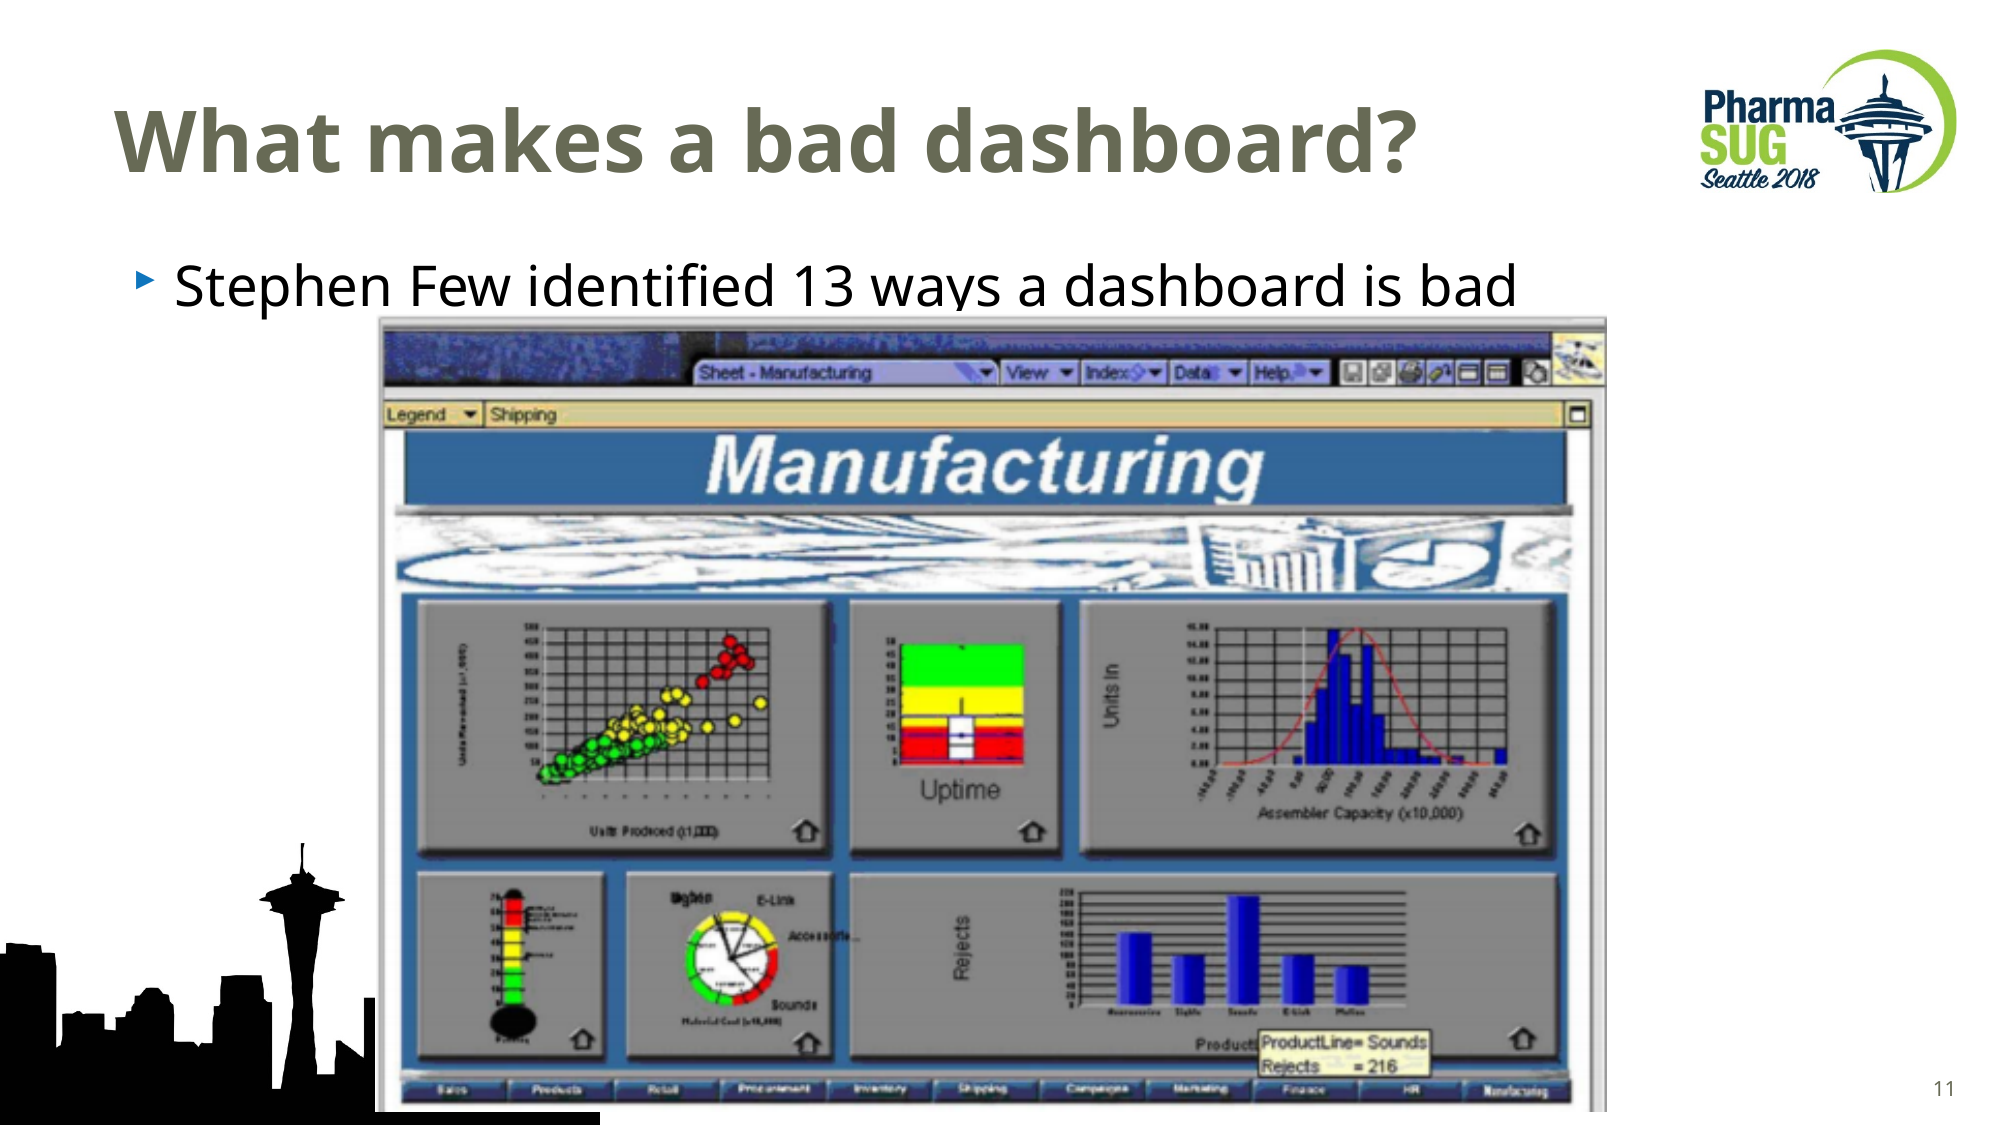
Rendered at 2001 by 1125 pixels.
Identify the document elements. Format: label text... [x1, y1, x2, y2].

picture [0, 311, 1607, 1125]
title What makes a bad dashboard? [99, 45, 1617, 233]
picture [1700, 49, 1957, 193]
list Stephen Few identified 13 ways a dashboard is bad [99, 242, 1900, 986]
slide_number 11 [1891, 1051, 1972, 1112]
